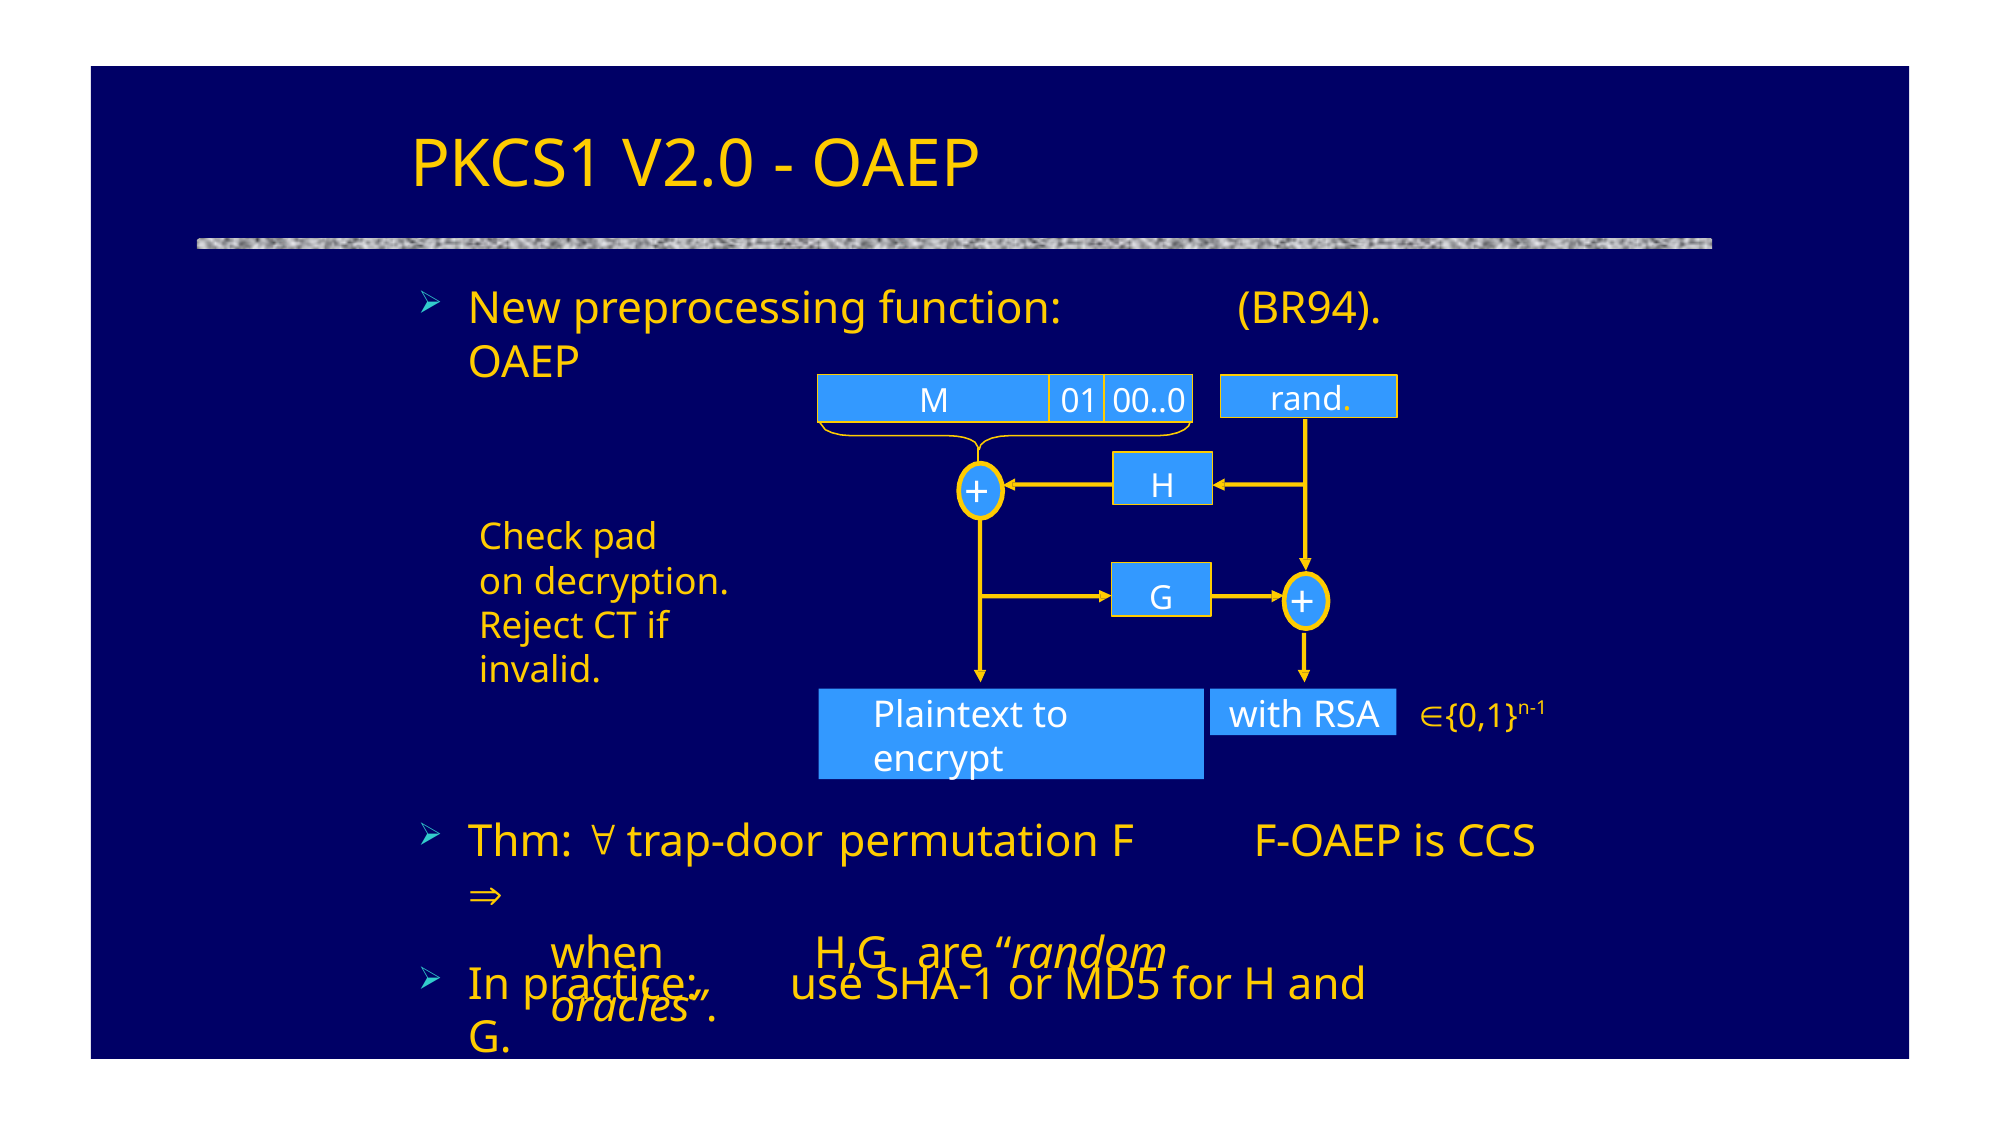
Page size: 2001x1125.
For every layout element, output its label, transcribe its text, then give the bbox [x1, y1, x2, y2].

text_box [1002, 478, 1114, 491]
text_box [819, 421, 1191, 450]
text_box Thm:  trap-door permutation F  when H,G are “random oracles”. [416, 803, 1223, 953]
text_box + [1287, 571, 1324, 627]
text_box H [1113, 452, 1213, 505]
text_box rand. [1220, 374, 1397, 418]
text_box New preprocessing function: OAEP [416, 278, 1200, 386]
table_header 01 [1050, 375, 1103, 421]
text_box + [962, 461, 999, 517]
text_box Check pad on decryption. Reject CT if invalid. [477, 511, 796, 690]
text_box [999, 476, 1003, 506]
text_box Plaintext to encrypt [818, 688, 1204, 780]
text_box [1297, 632, 1311, 683]
text_box In practice: use SHA-1 or MD5 for H and G. [416, 953, 1391, 1062]
text_box [1324, 585, 1329, 617]
text_box [973, 518, 987, 683]
text_box [1299, 419, 1312, 571]
text_box [1212, 478, 1304, 491]
text_box [958, 476, 962, 506]
picture [196, 237, 408, 249]
picture [1006, 237, 1713, 249]
text_box [1210, 590, 1284, 603]
text_box (BR94). [1235, 277, 1392, 333]
text_box G [1111, 562, 1211, 616]
text_box with RSA [1209, 688, 1397, 736]
text_box [983, 590, 1112, 603]
table_header M [818, 375, 1048, 421]
table_header 00..0 [1105, 375, 1192, 421]
text_box {0,1}n-1 [1417, 688, 1559, 736]
text_box F-OAEP is CCS [1251, 810, 1561, 865]
title PKCS1 V2.0 - OAEP [408, 118, 1006, 308]
